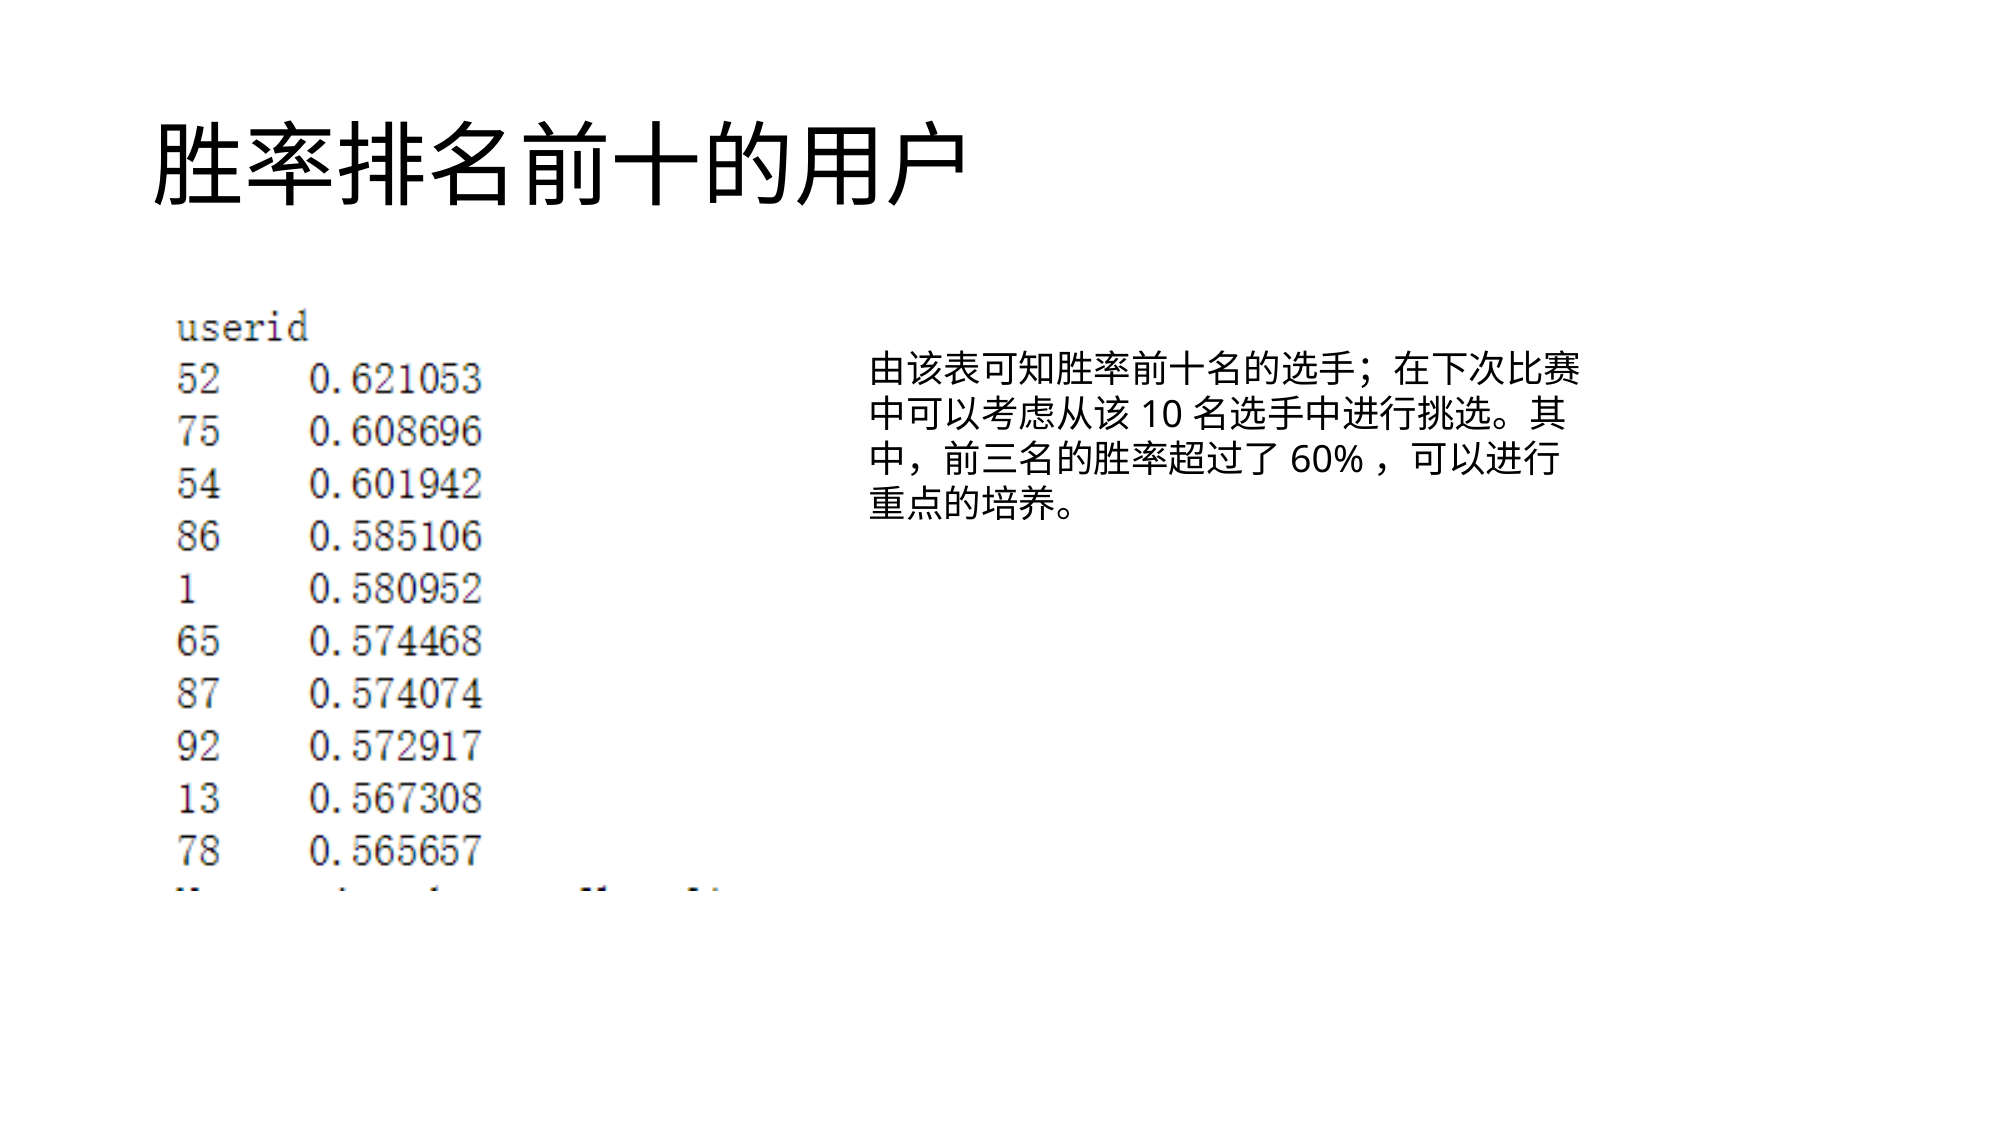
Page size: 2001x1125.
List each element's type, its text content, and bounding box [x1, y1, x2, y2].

text_box 由该表可知胜率前十名的选手；在下次比赛中可以考虑从该10名选手中进行挑选。其中，前三名的胜率超过了60%，可以进行重点的培养。 [853, 337, 1610, 533]
title 胜率排名前十的用户 [137, 59, 1863, 278]
picture [137, 299, 746, 891]
